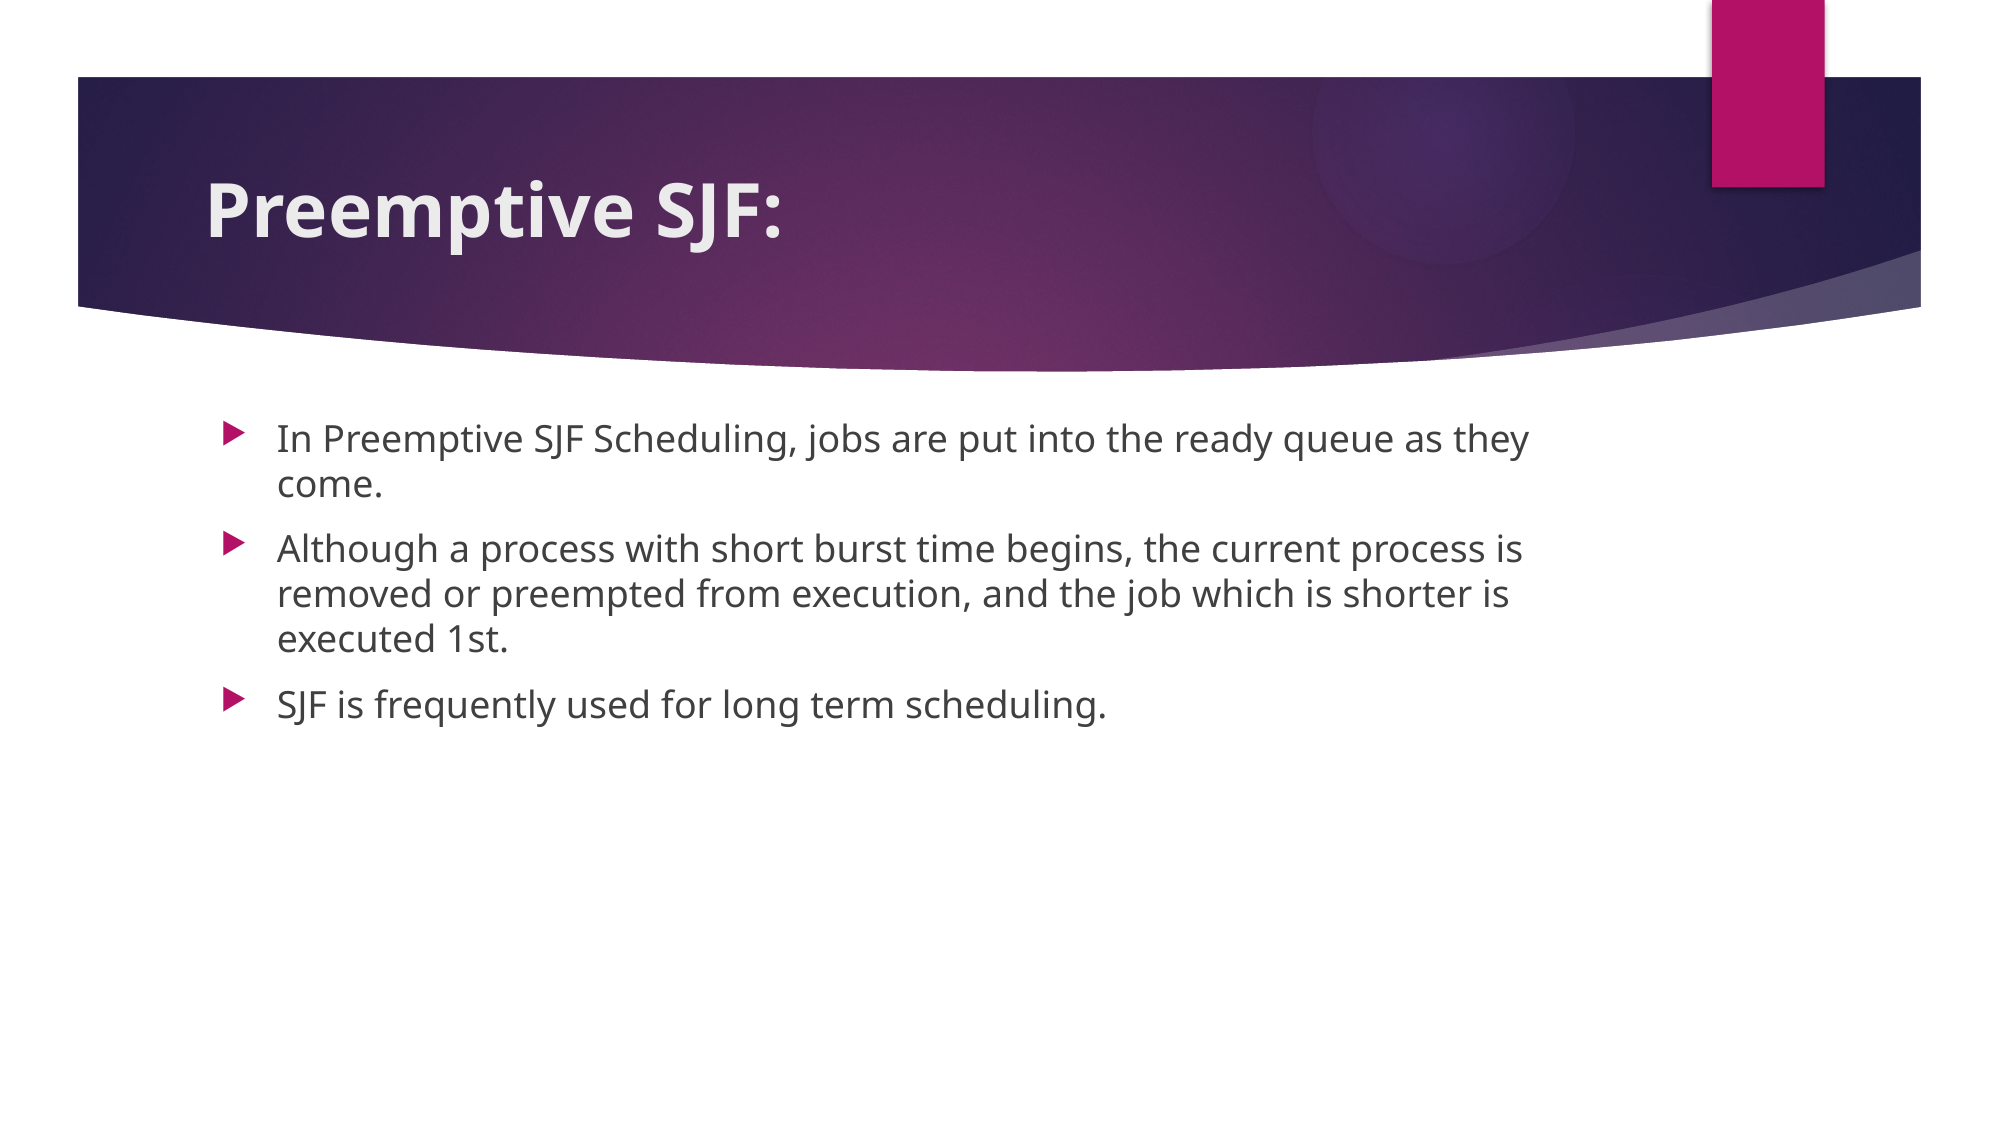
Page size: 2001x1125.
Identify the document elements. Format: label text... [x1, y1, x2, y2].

title Preemptive SJF: [189, 159, 1666, 345]
list In Preemptive SJF Scheduling, jobs are put into the ready queue as they come. Although a process with short burst time begins, the current process is removed or preempted from execution, and the job which is shorter is executed 1st. SJF is frequently used for long term scheduling. [205, 407, 1619, 956]
